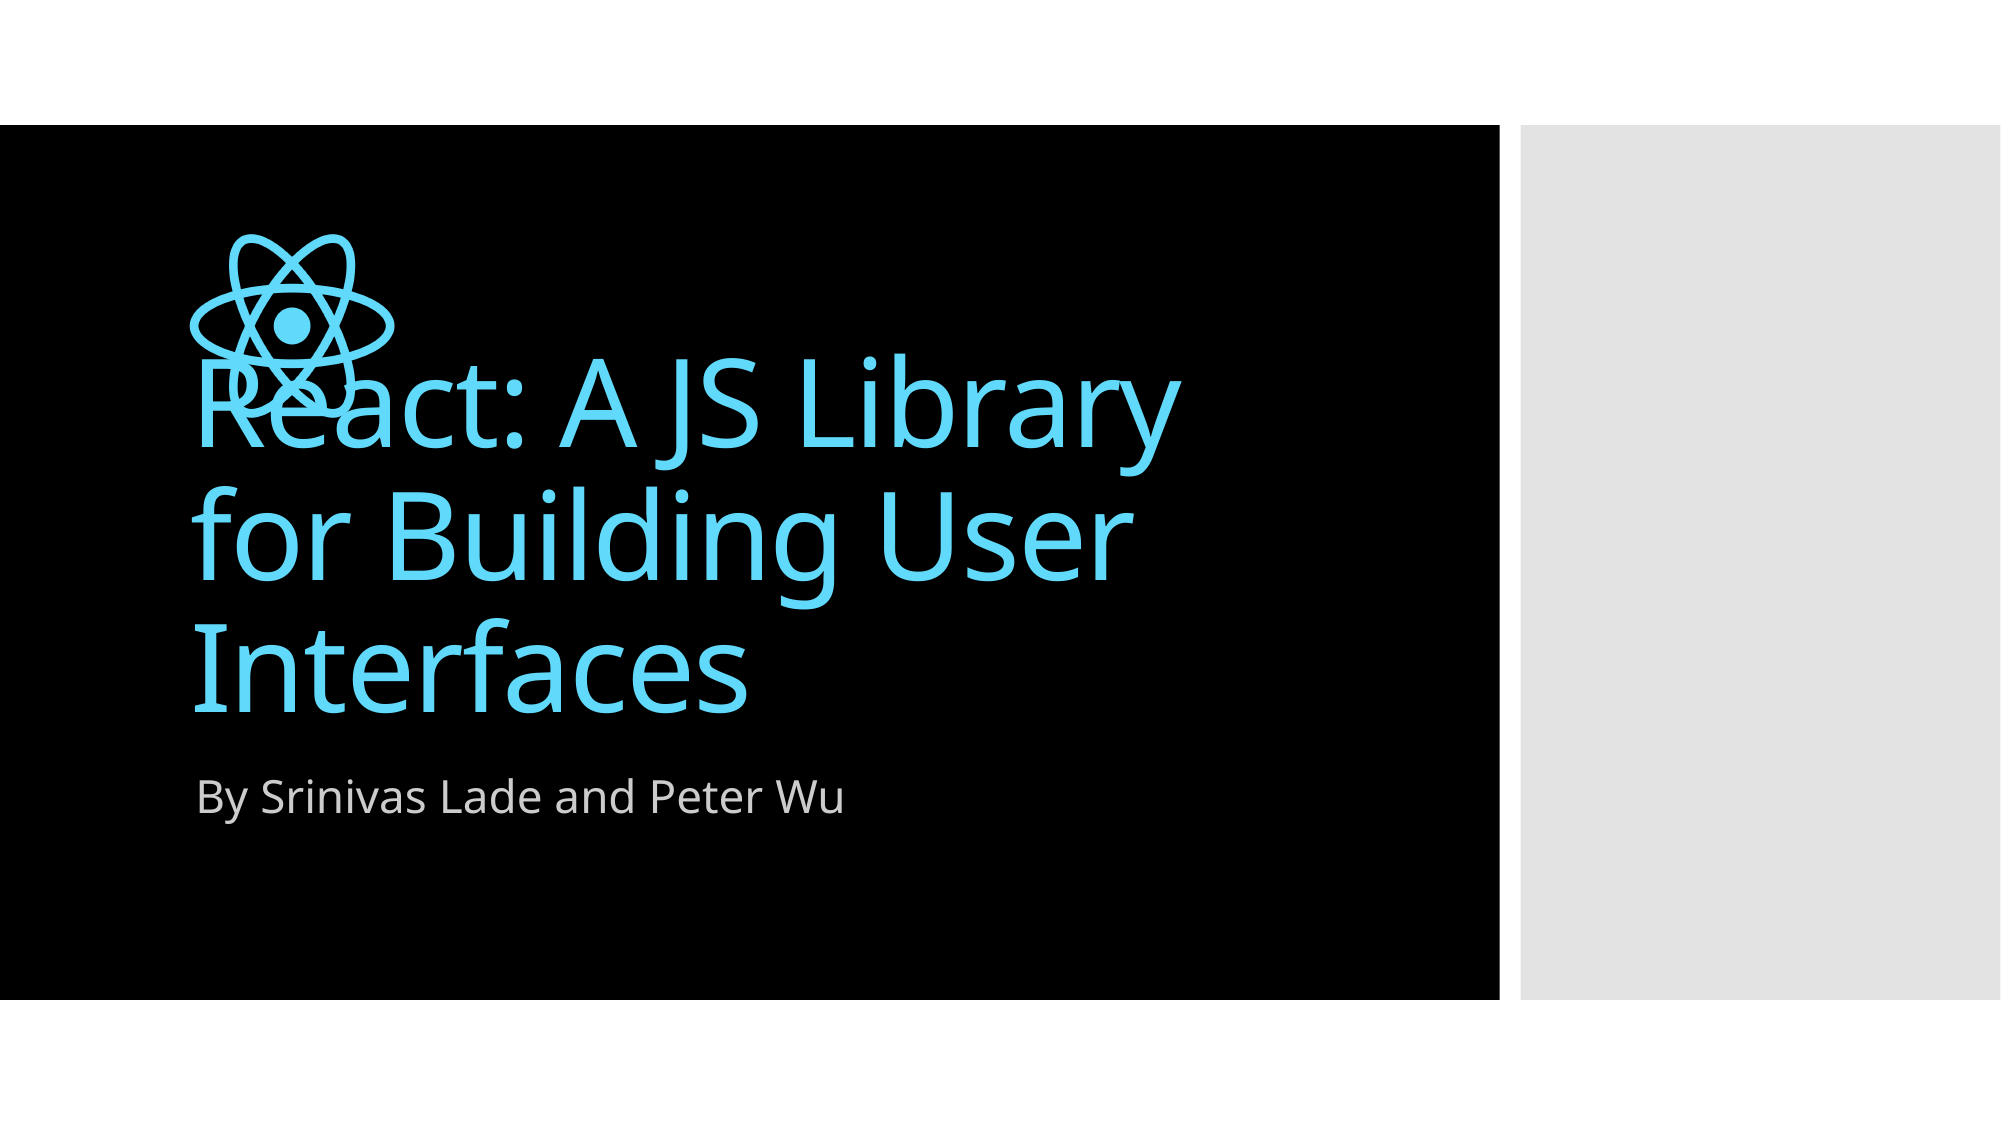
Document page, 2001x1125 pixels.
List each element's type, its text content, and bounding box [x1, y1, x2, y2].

subtitle By Srinivas Lade and Peter Wu [180, 766, 1381, 917]
picture [175, 212, 409, 447]
title React: A JS Library for Building User Interfaces [175, 213, 1376, 747]
